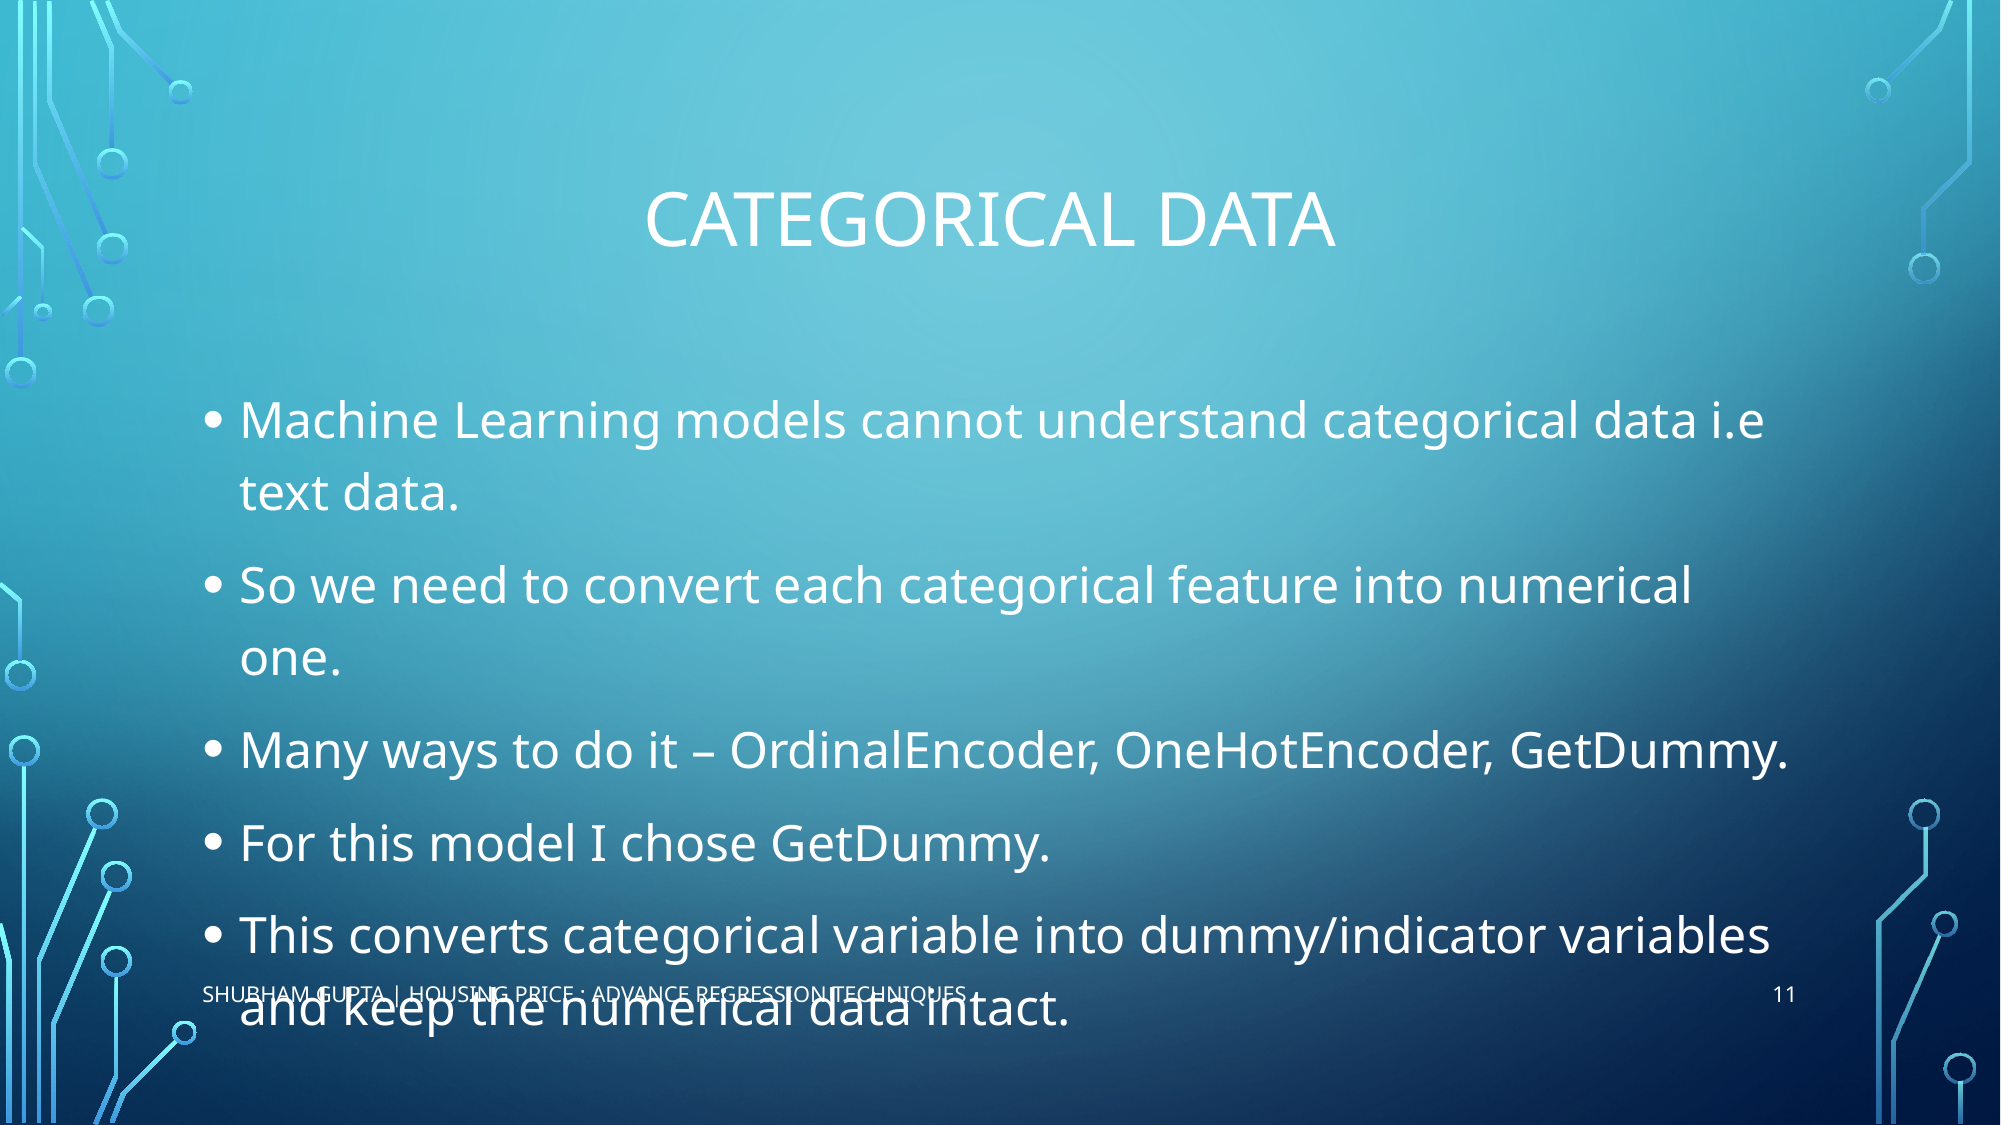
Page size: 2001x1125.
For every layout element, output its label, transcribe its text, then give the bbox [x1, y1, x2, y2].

list Machine Learning models cannot understand categorical data i.e text data. So we need to convert each categorical feature into numerical one. Many ways to do it – OrdinalEncoder, OneHotEncoder, GetDummy. For this model I chose GetDummy. This converts categorical variable into dummy/indicator variables and keep the numerical data intact. [187, 369, 1813, 950]
footer Shubham Gupta | Housing Price : Advance Regression Techniques [187, 965, 1211, 1025]
slide_number 11 [1685, 965, 1813, 1025]
title Categorical Data [187, 101, 1813, 344]
